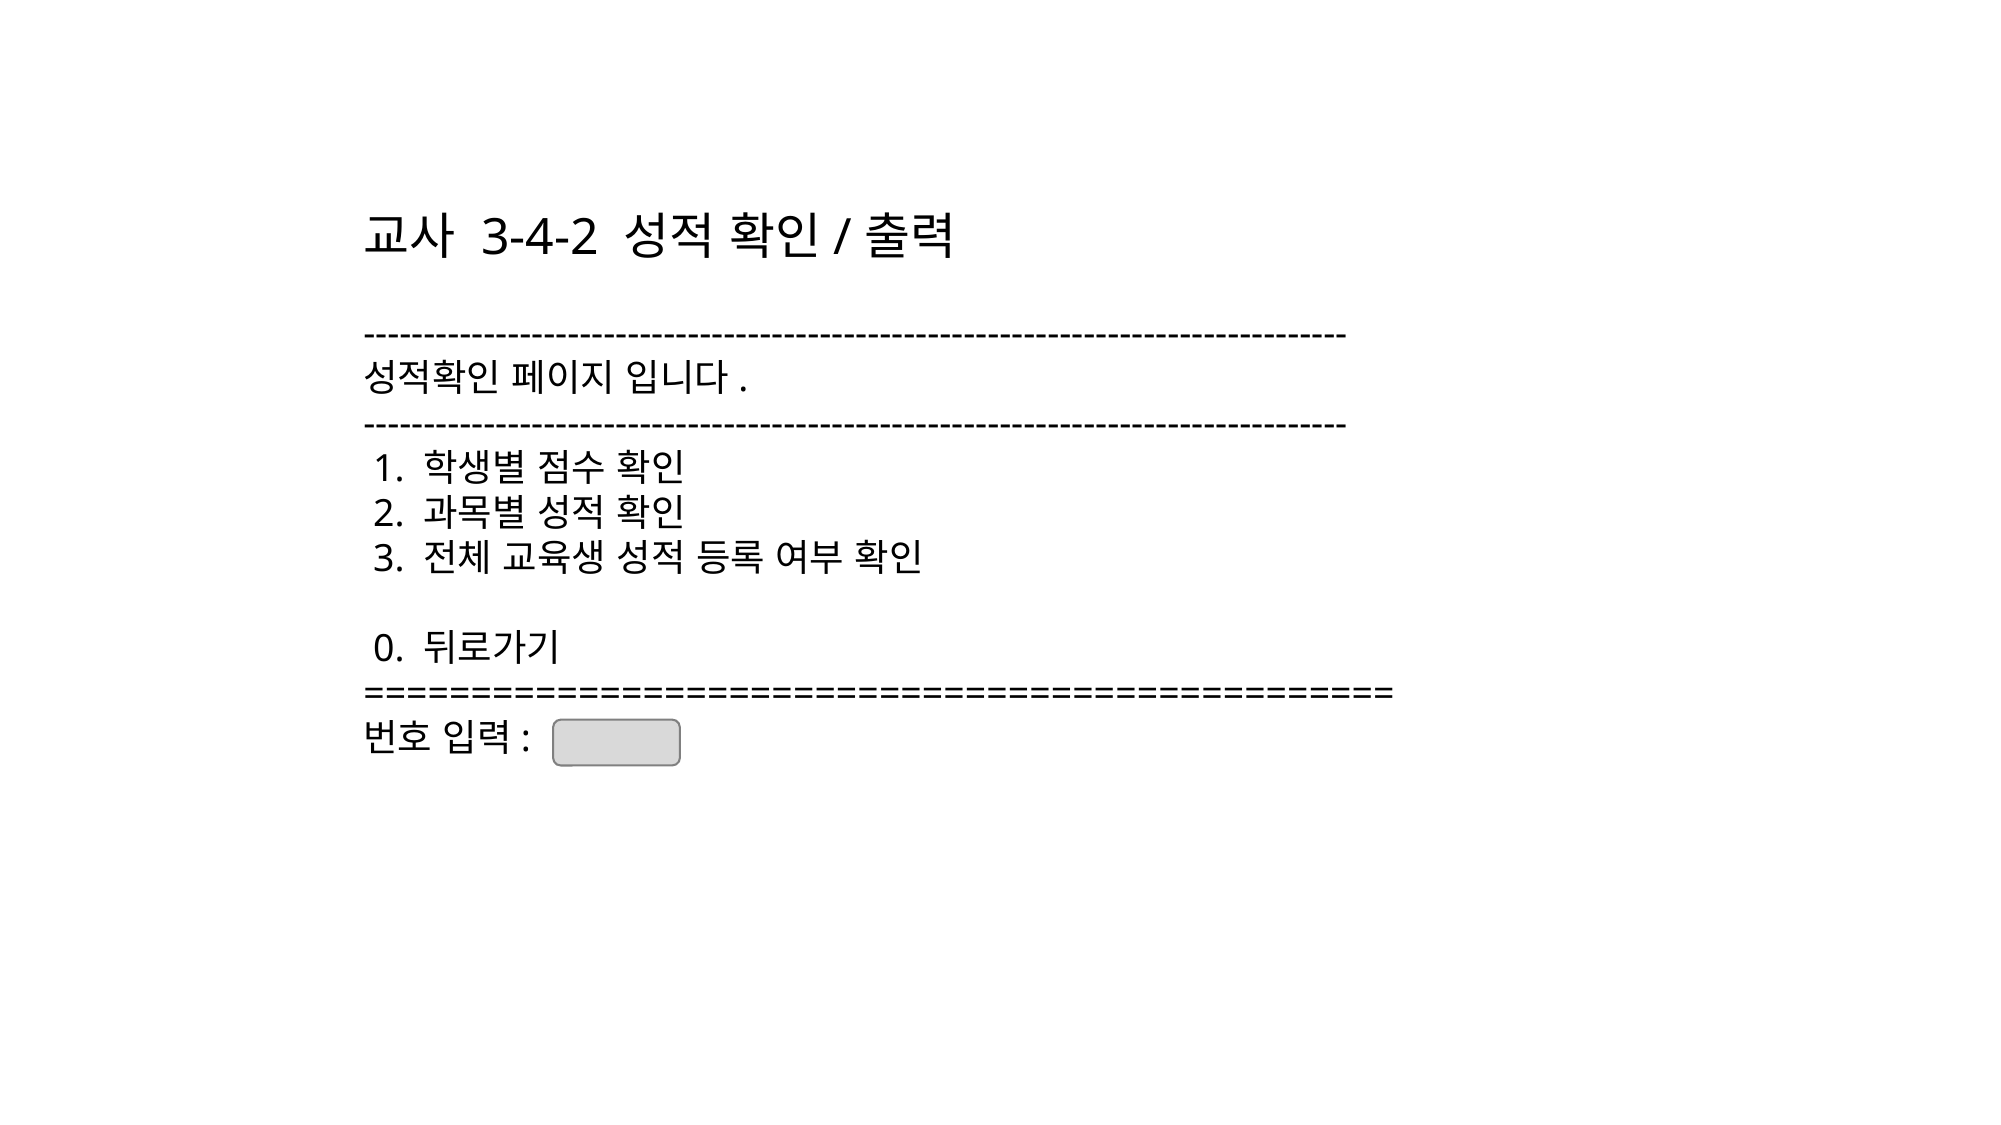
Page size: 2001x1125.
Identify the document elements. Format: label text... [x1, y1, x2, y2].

text_box 교사 3-4-2 성적 확인/출력 ---------------------------------------------------------------------------------- 성적확인 페이지 입니다. ---------------------------------------------------------------------------------- 1. 학생별 점수 확인 2. 과목별 성적 확인 3. 전체 교육생 성적 등록 여부 확인 0. 뒤로가기 ================================================ 번호 입력: [348, 196, 1696, 902]
text_box [552, 718, 681, 767]
